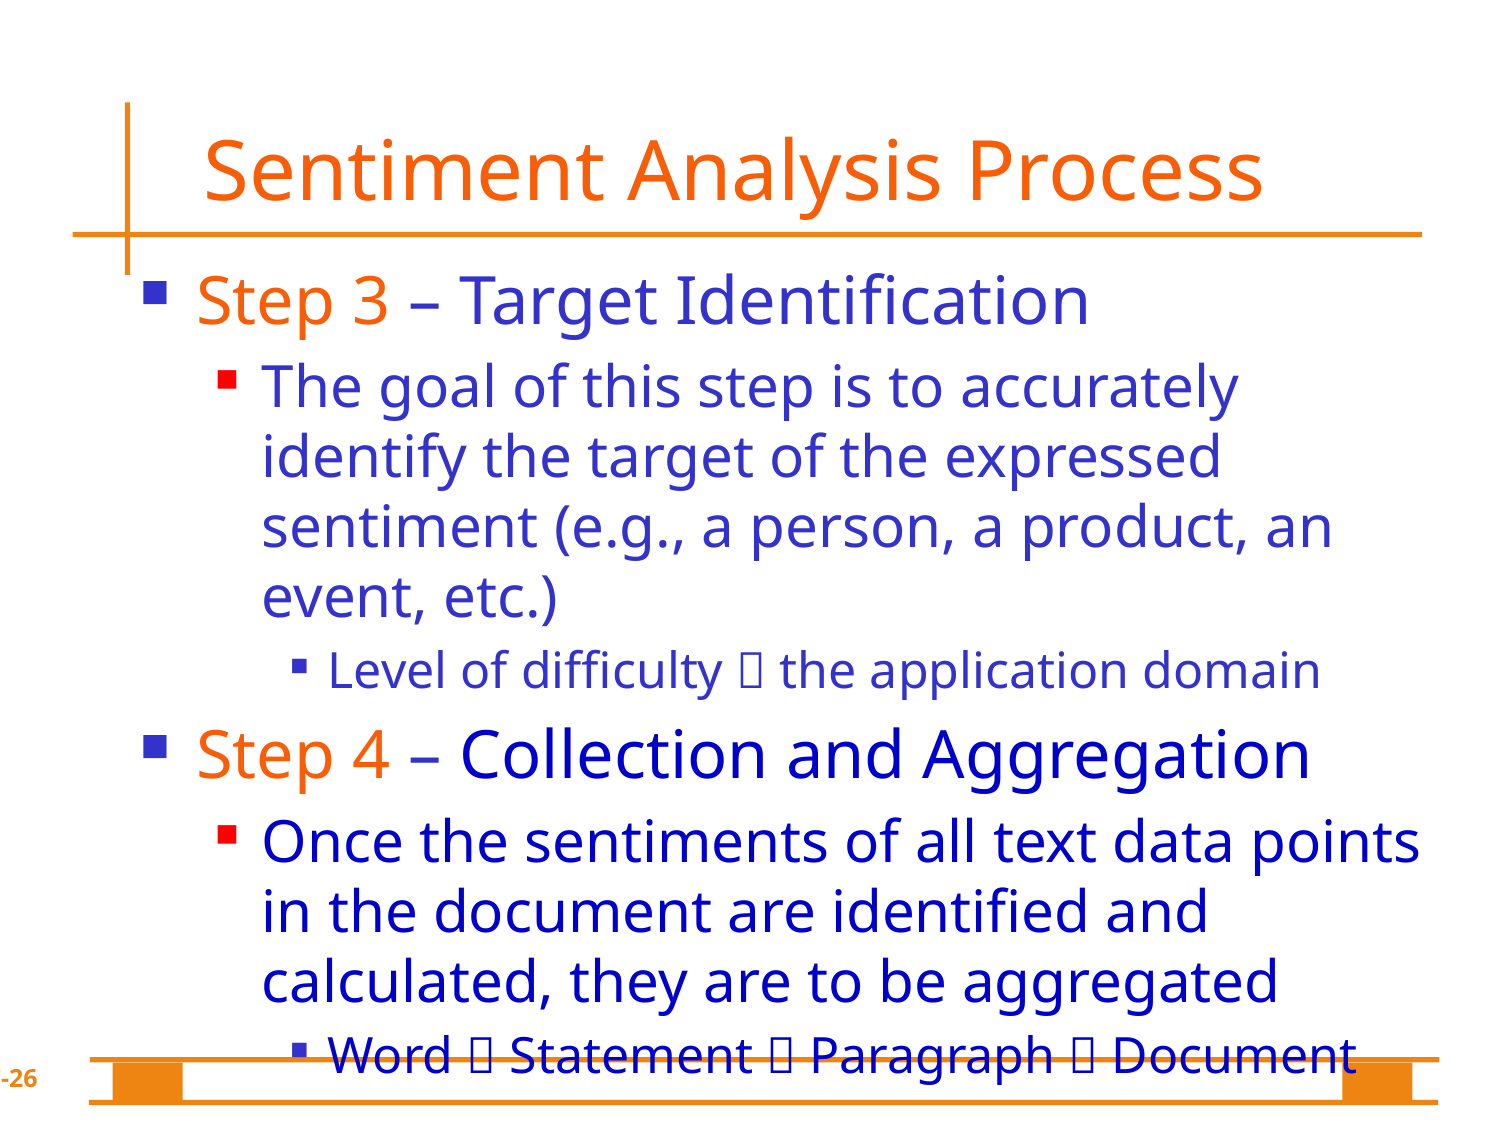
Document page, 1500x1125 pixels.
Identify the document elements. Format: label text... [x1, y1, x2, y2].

title Sentiment Analysis Process [188, 37, 1468, 226]
list Step 3 – Target Identification The goal of this step is to accurately identify the target of the expressed sentiment (e.g., a person, a product, an event, etc.) Level of difficulty  the application domain Step 4 – Collection and Aggregation Once the sentiments of all text data points in the document are identified and calculated, they are to be aggregated Word  Statement  Paragraph  Document [124, 249, 1470, 1038]
